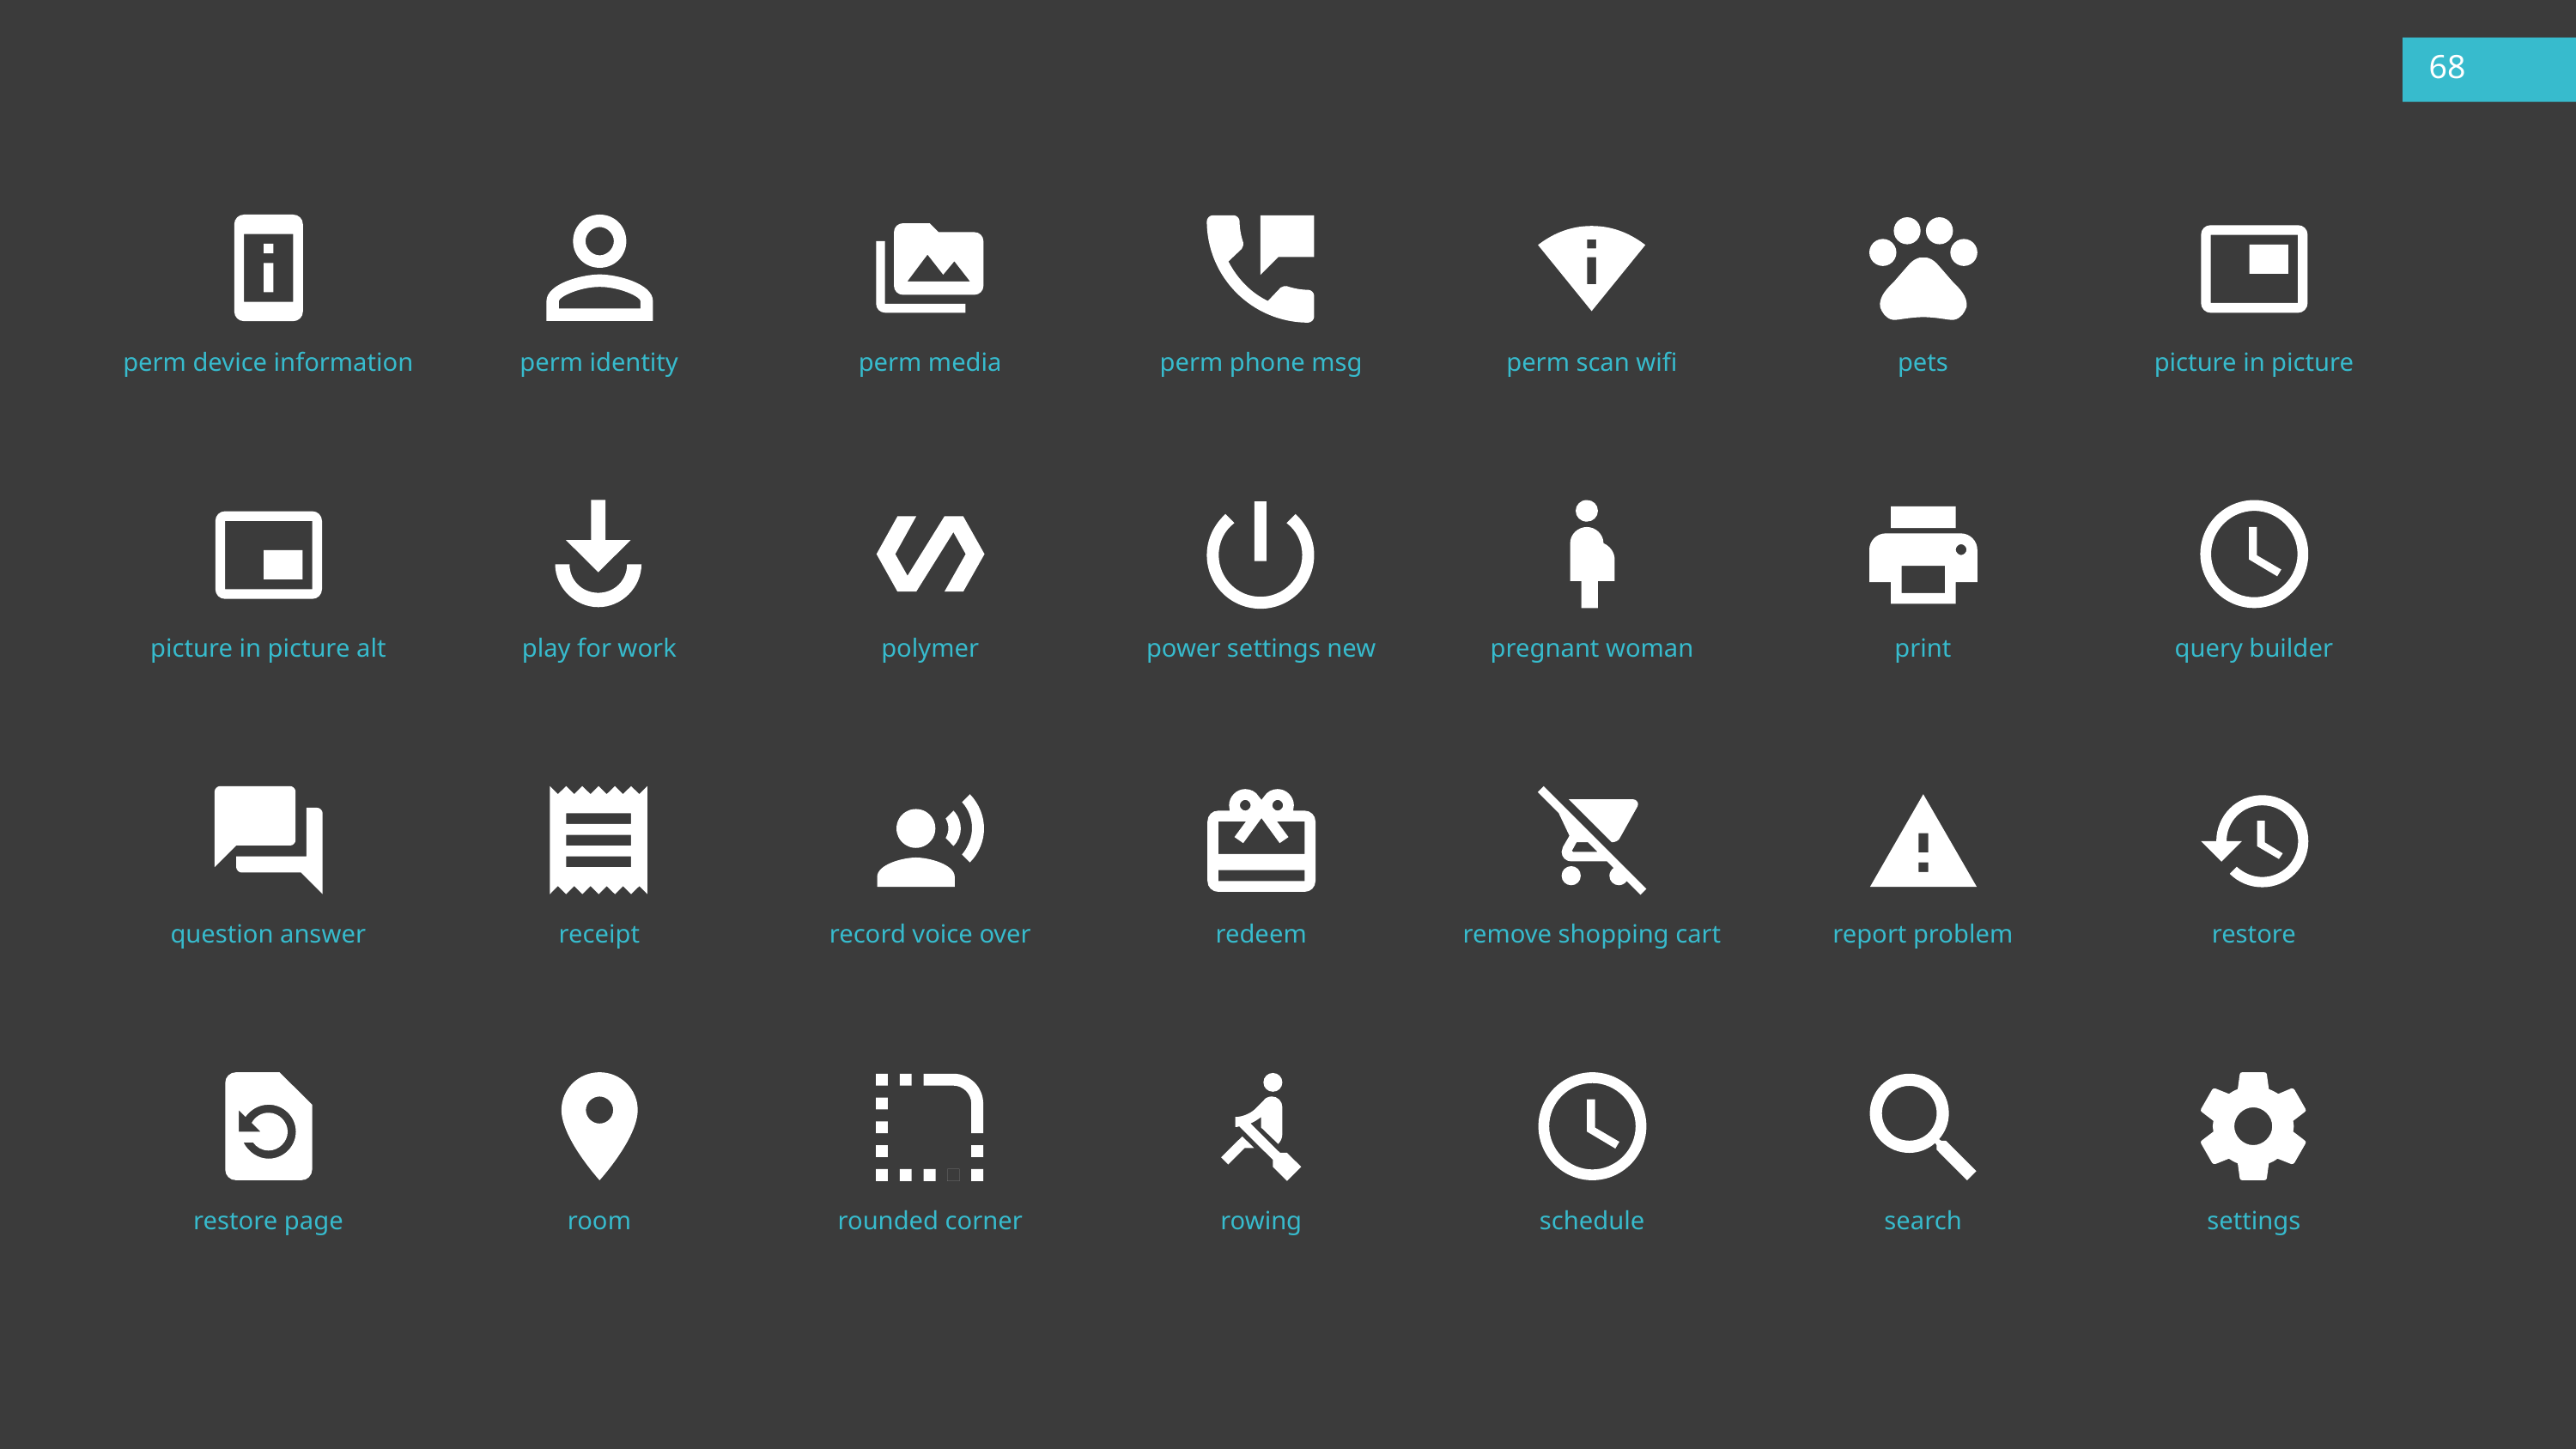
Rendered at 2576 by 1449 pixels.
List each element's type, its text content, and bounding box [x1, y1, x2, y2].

text_box remove shopping cart [1413, 912, 1744, 955]
text_box restore page [89, 1197, 420, 1241]
text_box receipt [420, 912, 750, 955]
text_box [546, 274, 653, 321]
text_box [1869, 794, 1978, 888]
text_box [1207, 789, 1316, 892]
text_box [876, 240, 966, 313]
text_box [236, 807, 323, 894]
text_box [877, 857, 955, 888]
text_box [1893, 217, 1921, 245]
text_box picture in picture [2075, 339, 2433, 383]
text_box play for work [420, 626, 750, 669]
text_box perm device information [89, 339, 420, 383]
text_box [1869, 239, 1897, 266]
text_box [2200, 500, 2309, 609]
text_box report problem [1744, 912, 2075, 955]
text_box [923, 1168, 936, 1181]
text_box record voice over [750, 912, 1082, 955]
text_box [876, 516, 985, 592]
text_box [876, 1097, 888, 1110]
text_box [2201, 1072, 2306, 1180]
text_box [1254, 501, 1267, 561]
text_box [225, 1072, 313, 1180]
text_box [962, 794, 984, 863]
text_box room [420, 1197, 750, 1241]
text_box [876, 1145, 888, 1157]
text_box restore [2075, 912, 2433, 955]
text_box [1263, 1072, 1283, 1092]
text_box [561, 1072, 638, 1180]
text_box pregnant woman [1413, 626, 1744, 669]
text_box search [1744, 1197, 2075, 1241]
text_box [971, 1145, 984, 1157]
text_box [566, 500, 631, 573]
text_box schedule [1413, 1197, 1744, 1241]
text_box question answer [89, 912, 420, 955]
text_box perm scan wifi [1413, 339, 1744, 383]
text_box [1880, 258, 1967, 320]
text_box picture in picture alt [89, 626, 420, 669]
text_box power settings new [1082, 626, 1413, 669]
text_box [1206, 215, 1315, 323]
text_box [1869, 1073, 1977, 1180]
text_box [1925, 217, 1953, 245]
text_box perm phone msg [1082, 339, 1413, 383]
text_box [555, 564, 642, 608]
text_box perm identity [420, 339, 750, 383]
text_box pets [1744, 339, 2075, 383]
text_box print [1744, 626, 2075, 669]
text_box [1221, 1136, 1255, 1165]
text_box [876, 1121, 888, 1134]
text_box [234, 214, 303, 322]
text_box [1537, 785, 1647, 895]
text_box [876, 1168, 888, 1181]
text_box redeem [1082, 912, 1413, 955]
text_box [899, 1073, 912, 1086]
text_box [894, 223, 984, 295]
text_box polymer [750, 626, 1082, 669]
text_box settings [2075, 1197, 2433, 1241]
text_box [1235, 1096, 1302, 1181]
text_box query builder [2075, 626, 2433, 669]
text_box [971, 1168, 984, 1181]
text_box perm media [750, 339, 1082, 383]
text_box [1576, 500, 1598, 522]
text_box [1206, 513, 1315, 609]
text_box [945, 810, 961, 846]
text_box [550, 785, 647, 894]
text_box rowing [1082, 1197, 1413, 1241]
text_box [1891, 506, 1956, 529]
text_box [214, 785, 296, 868]
text_box [896, 809, 936, 848]
text_box [215, 511, 323, 599]
text_box [923, 1073, 984, 1134]
slide_number 68 [2415, 35, 2502, 100]
text_box [573, 214, 627, 268]
text_box [2201, 225, 2308, 313]
text_box [1570, 526, 1615, 609]
text_box [1869, 533, 1978, 604]
text_box [1538, 226, 1646, 312]
text_box [1538, 1072, 1647, 1180]
text_box [1950, 239, 1978, 266]
text_box [2201, 795, 2309, 888]
text_box [899, 1168, 912, 1181]
text_box [876, 1073, 888, 1086]
text_box rounded corner [750, 1197, 1082, 1241]
